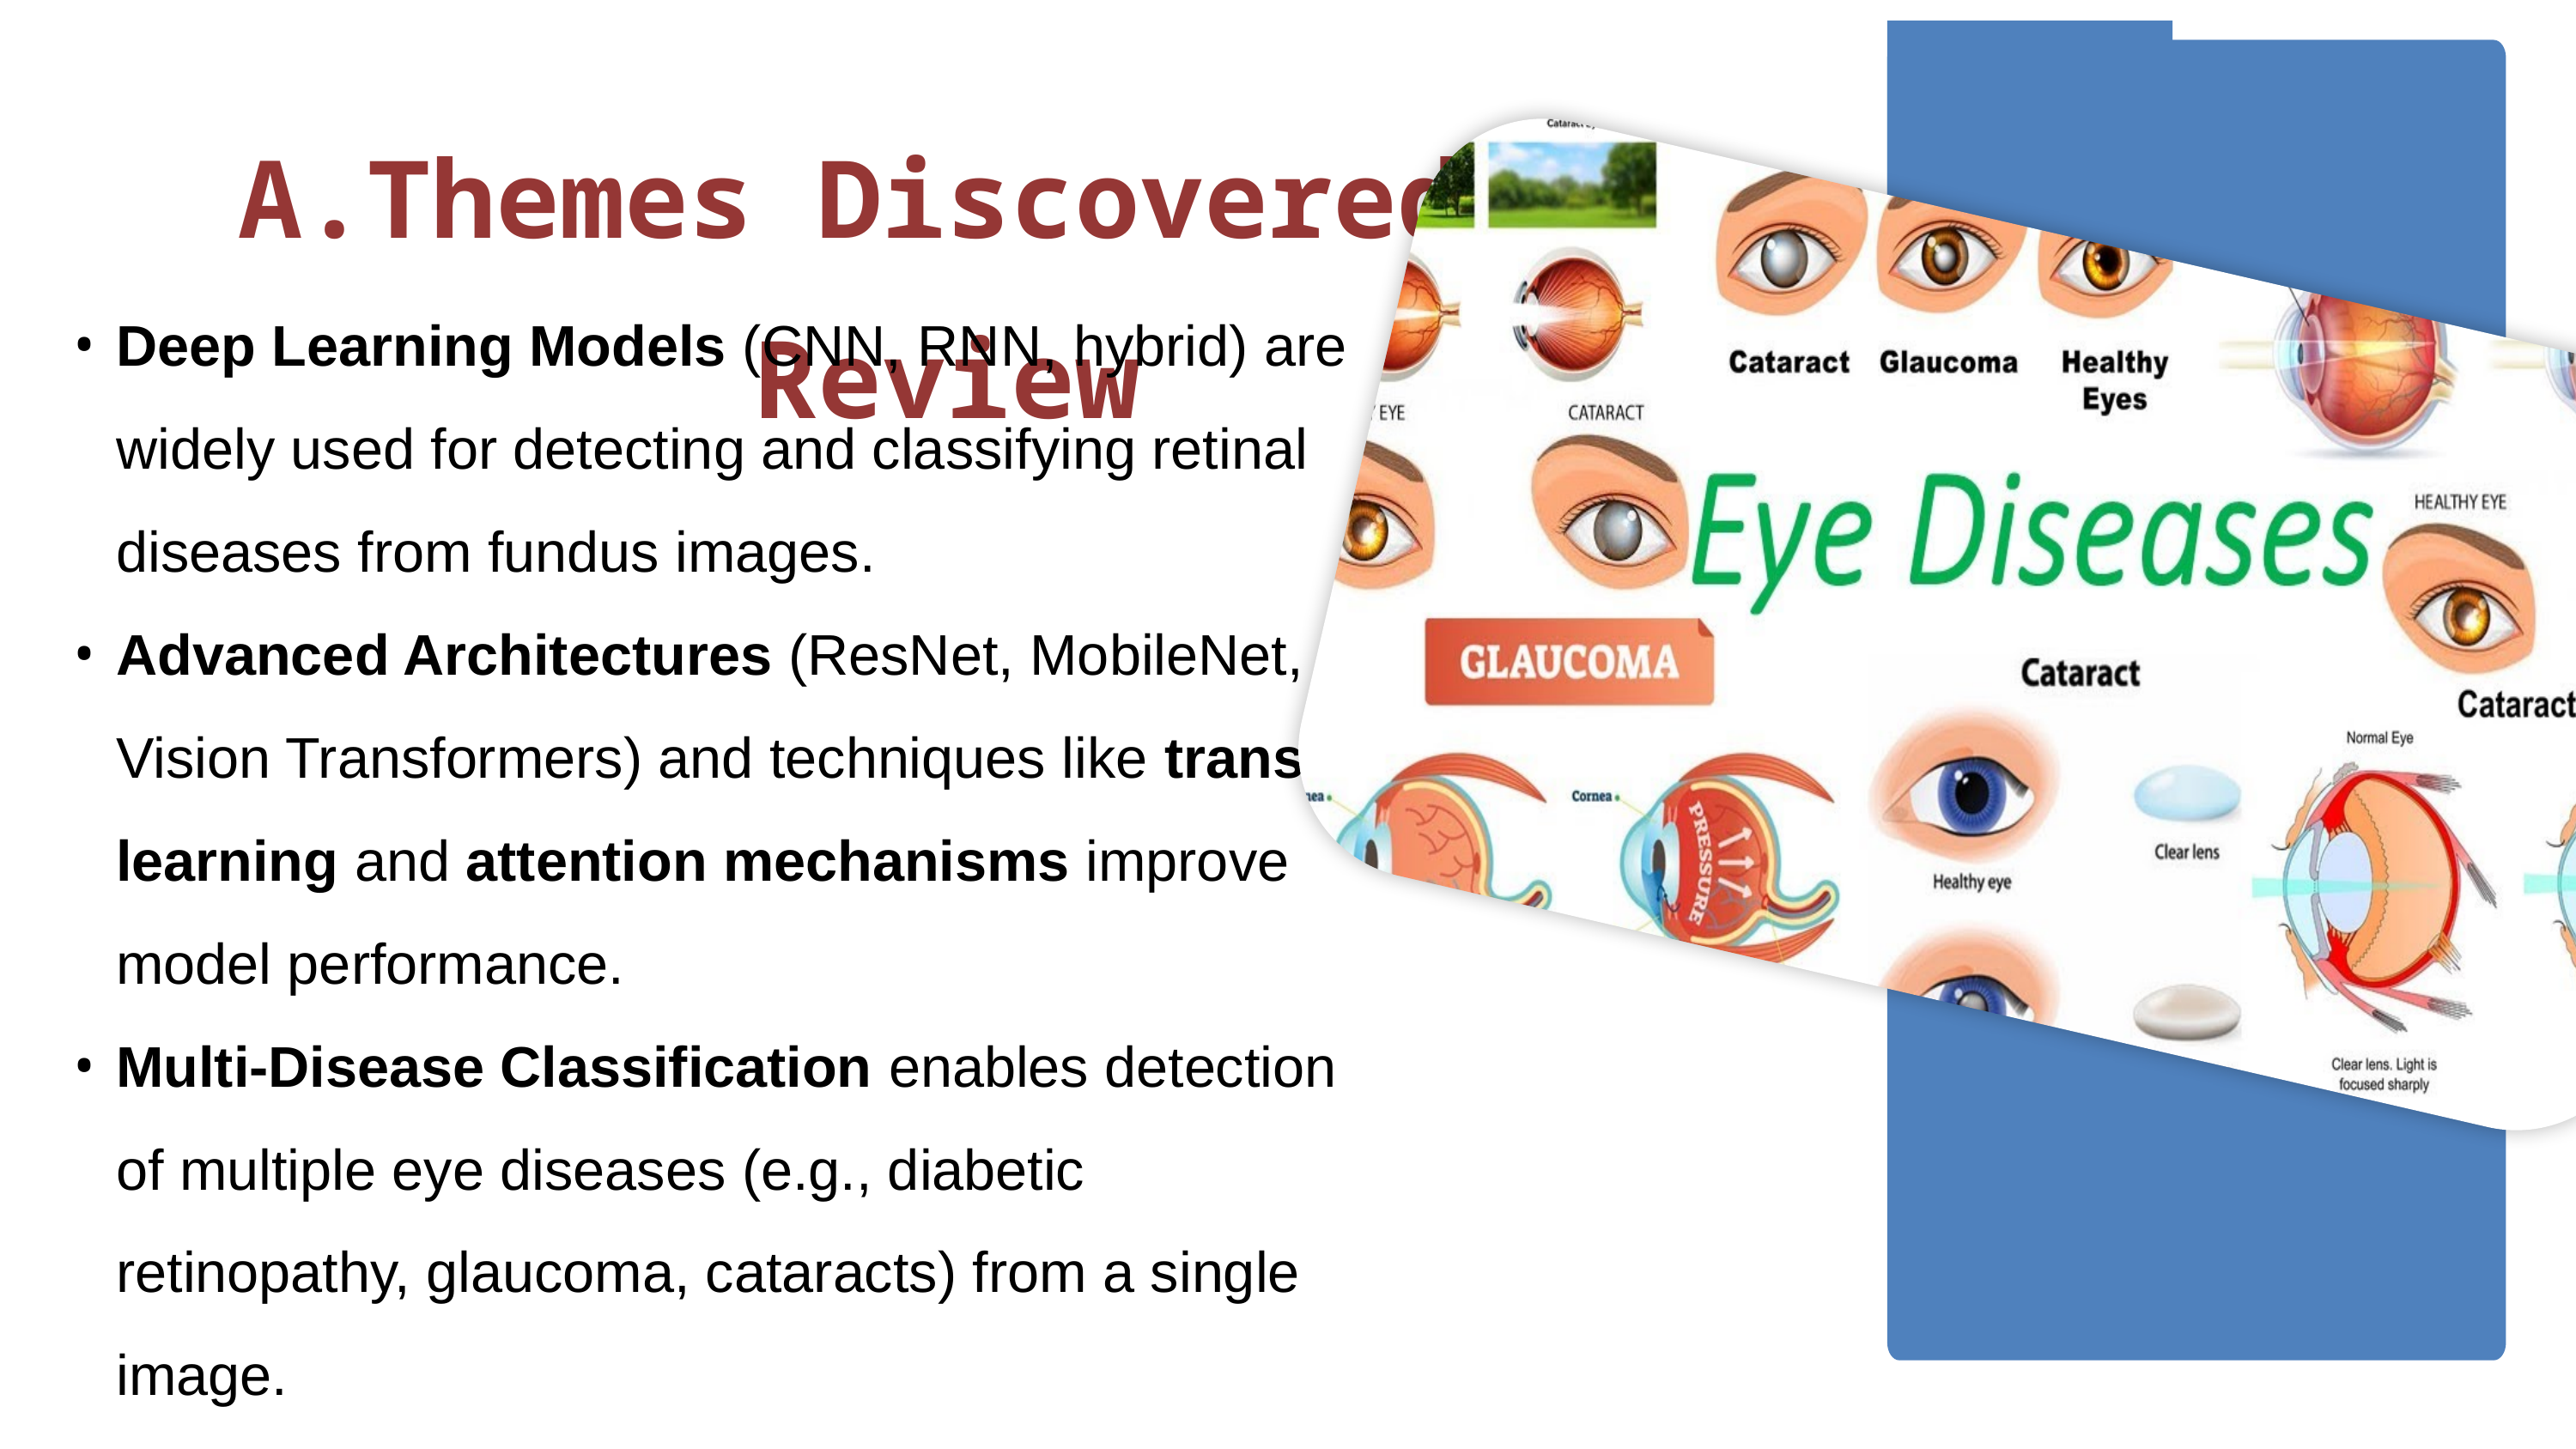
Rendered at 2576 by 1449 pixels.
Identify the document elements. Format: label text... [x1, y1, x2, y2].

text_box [1886, 20, 2506, 236]
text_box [1886, 1018, 2506, 1361]
picture [1298, 118, 2576, 1131]
text_box A.Themes Discovered in Review [48, 79, 1845, 261]
text_box Deep Learning Models (CNN, RNN, hybrid) are widely used for detecting and classifying retinal diseases from fundus images. Advanced Architectures (ResNet, MobileNet, Vision Transformers) and techniques like transfer learning and attention mechanisms improve model performance. Multi-Disease Classification enables detection of multiple eye diseases (e.g., diabetic retinopathy, glaucoma, cataracts) from a single image. [6, 261, 1408, 1449]
